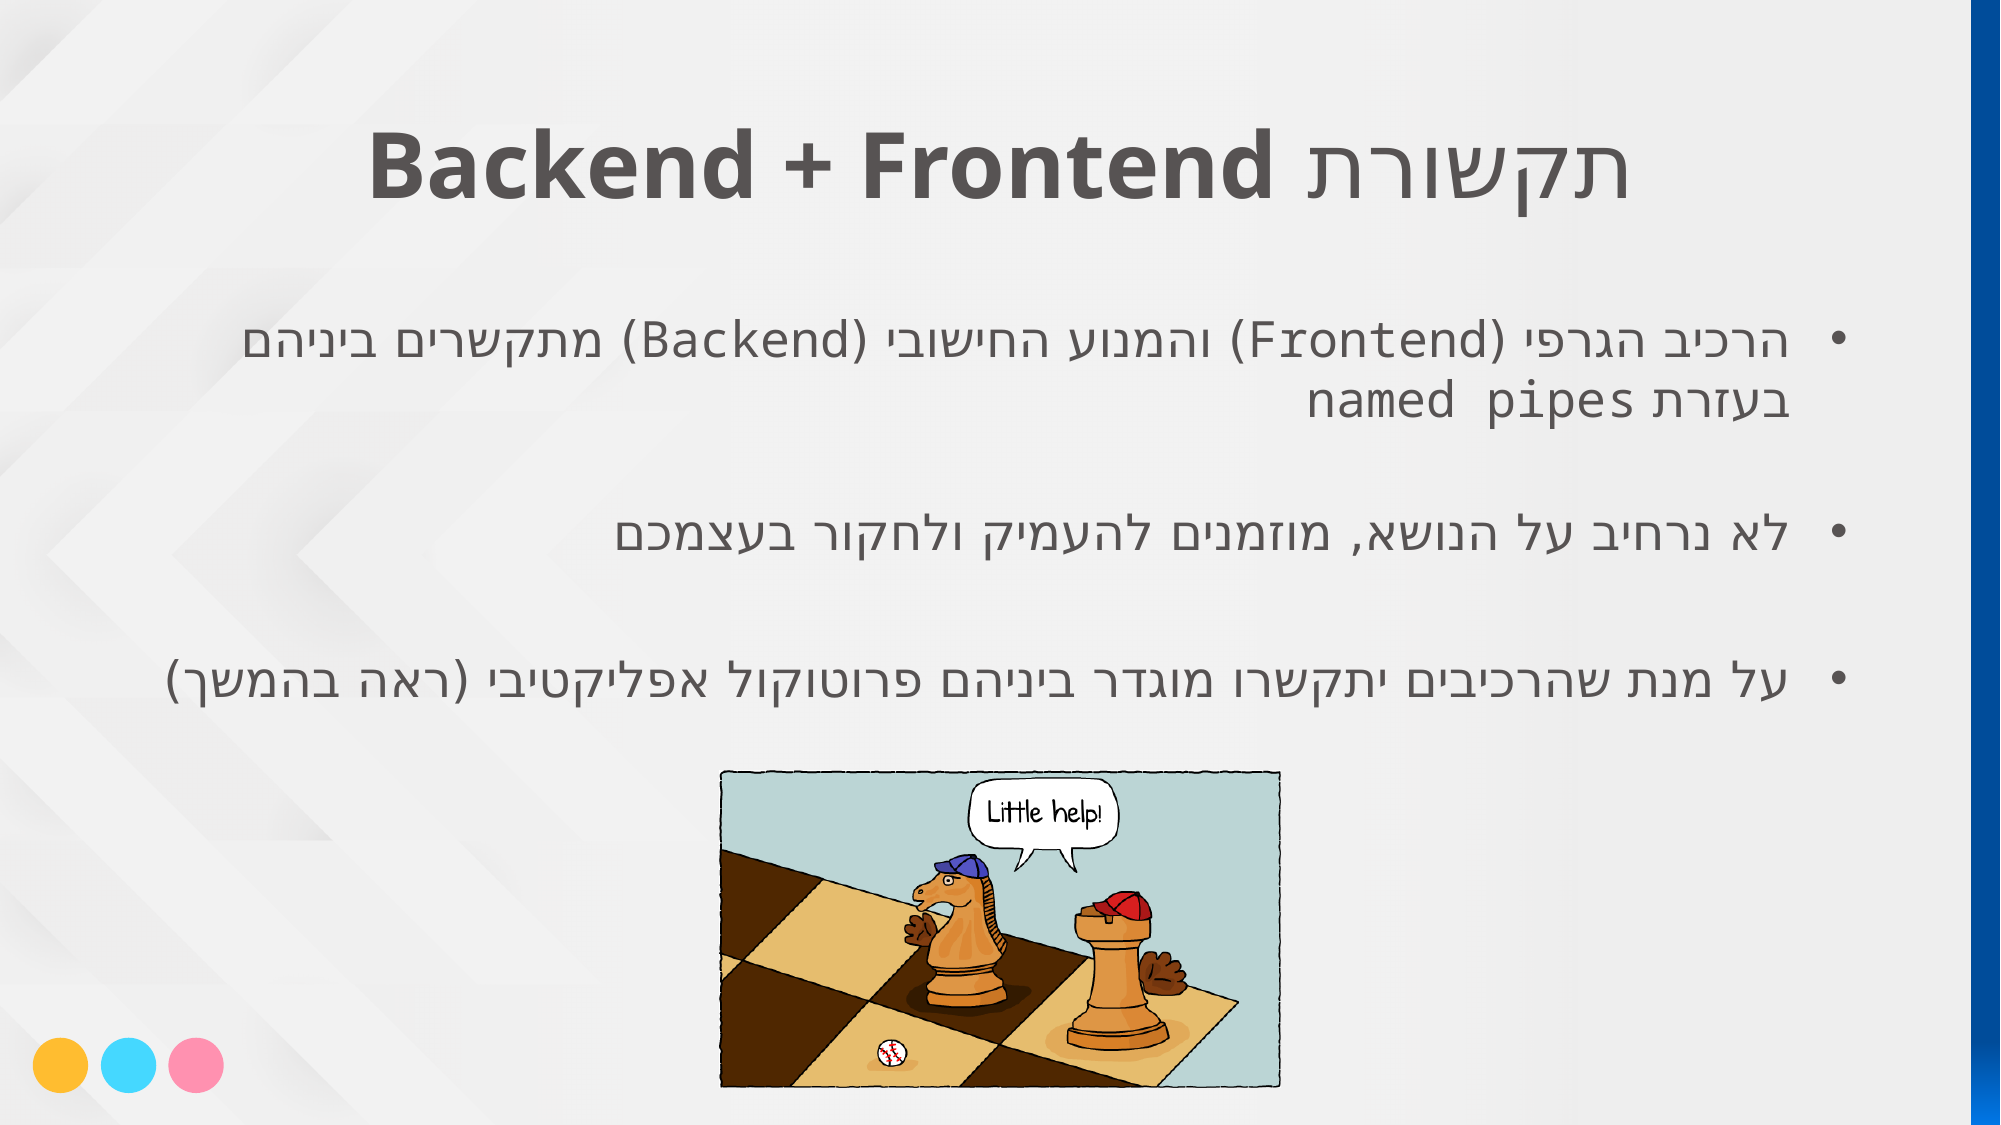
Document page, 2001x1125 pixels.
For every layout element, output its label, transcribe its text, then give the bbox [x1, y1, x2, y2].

title תקשורת Backend + Frontend [137, 59, 1863, 278]
text_box הרכיב הגרפי (Frontend) והמנוע החישובי (Backend) מתקשרים ביניהם בעזרת named pipes לא נרחיב על הנושא, מוזמנים להעמיק ולחקור בעצמכם על מנת שהרכיבים יתקשרו מוגדר ביניהם פרוטוקול אפליקטיבי (ראה בהמשך) [137, 299, 1863, 715]
picture [719, 770, 1281, 1089]
